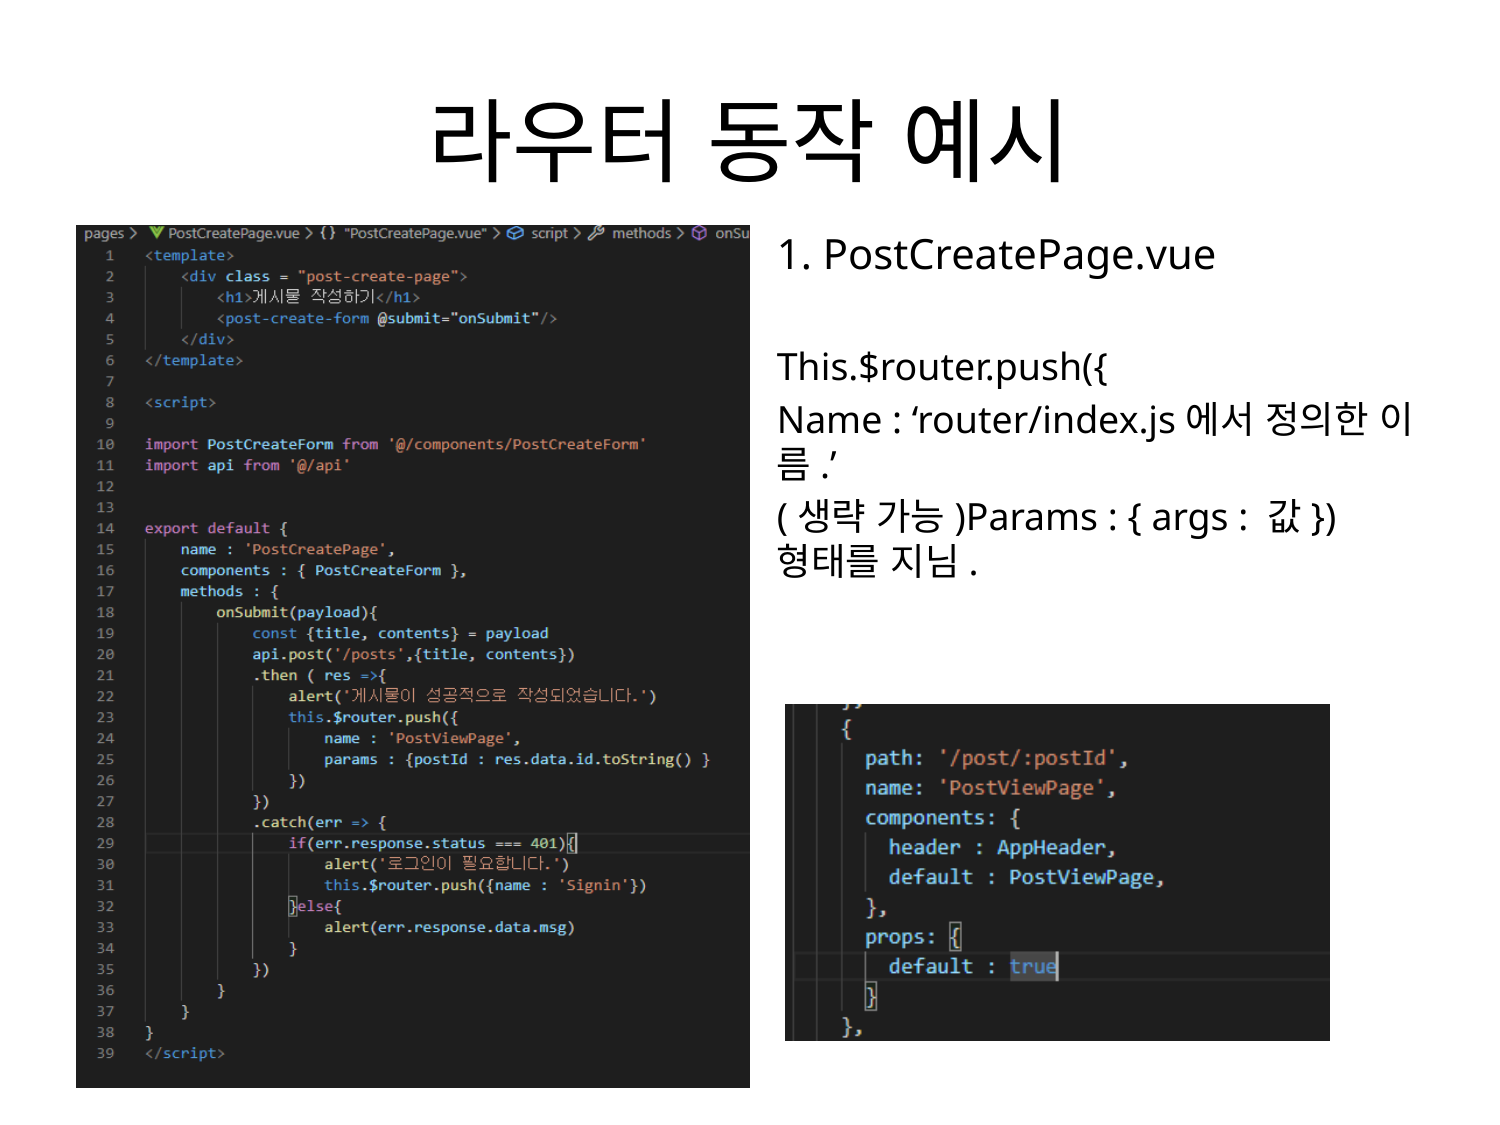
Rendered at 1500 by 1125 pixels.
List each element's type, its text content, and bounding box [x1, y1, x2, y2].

picture [76, 225, 751, 1089]
picture [785, 703, 1330, 1041]
title 라우터 동작 예시 [75, 45, 1425, 233]
list 1. PostCreatePage.vue This.$router.push({ Name : ‘router/index.js에서 정의한 이름.’ (생략 가능)Params : { args : 값}) 형태를 지님. [761, 219, 1471, 1005]
